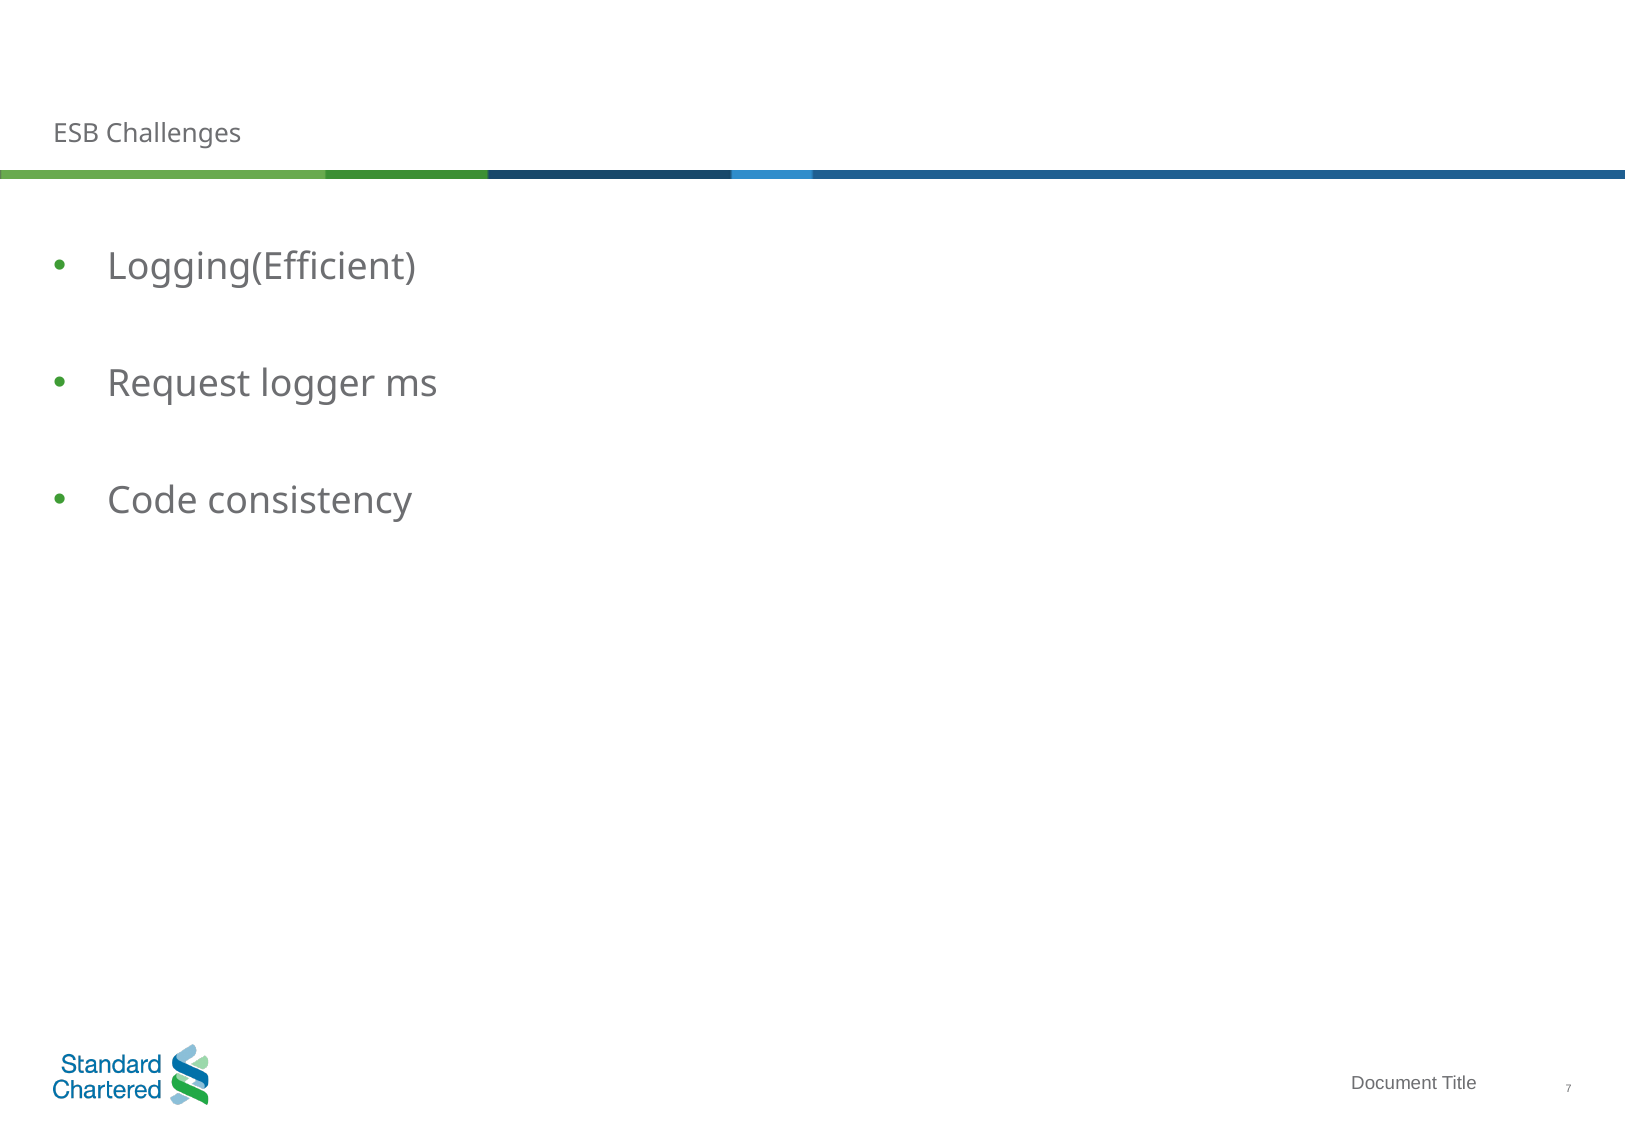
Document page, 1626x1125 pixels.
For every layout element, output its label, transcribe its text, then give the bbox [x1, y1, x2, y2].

title ESB Challenges [53, 32, 1573, 148]
picture [0, 170, 1625, 179]
list Logging(Efficient) Request logger ms Code consistency [53, 217, 1573, 1013]
